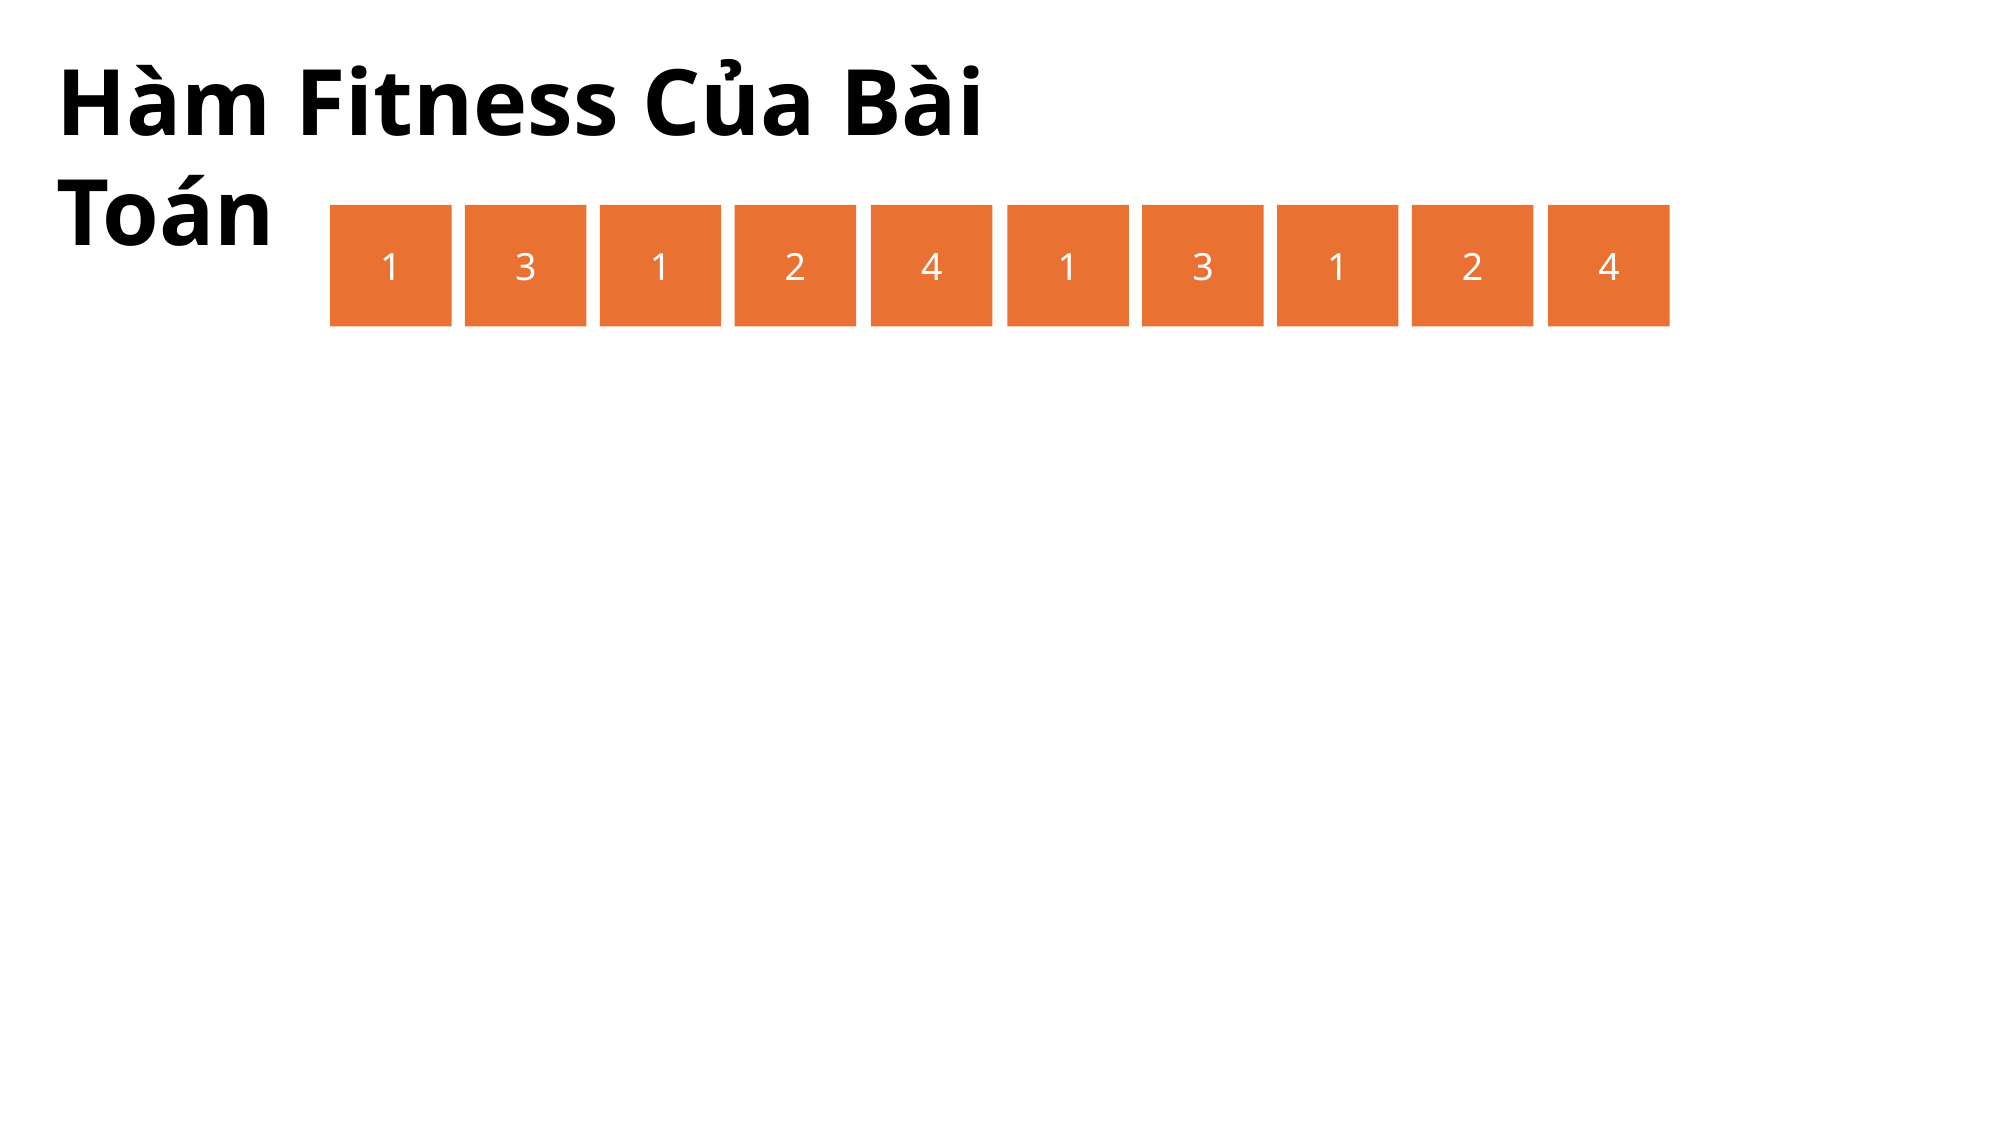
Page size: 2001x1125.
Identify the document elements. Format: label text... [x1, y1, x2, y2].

text_box 2 [1410, 203, 1535, 328]
text_box 1 [1006, 203, 1130, 328]
text_box 2 [733, 203, 858, 328]
text_box 4 [869, 203, 994, 328]
text_box 1 [598, 203, 723, 328]
text_box 4 [1547, 203, 1671, 328]
text_box 3 [1141, 203, 1265, 328]
text_box 3 [463, 203, 588, 328]
text_box 1 [1275, 203, 1400, 328]
text_box 1 [329, 203, 453, 328]
text_box Hàm Fitness Của Bài Toán [41, 36, 1178, 272]
